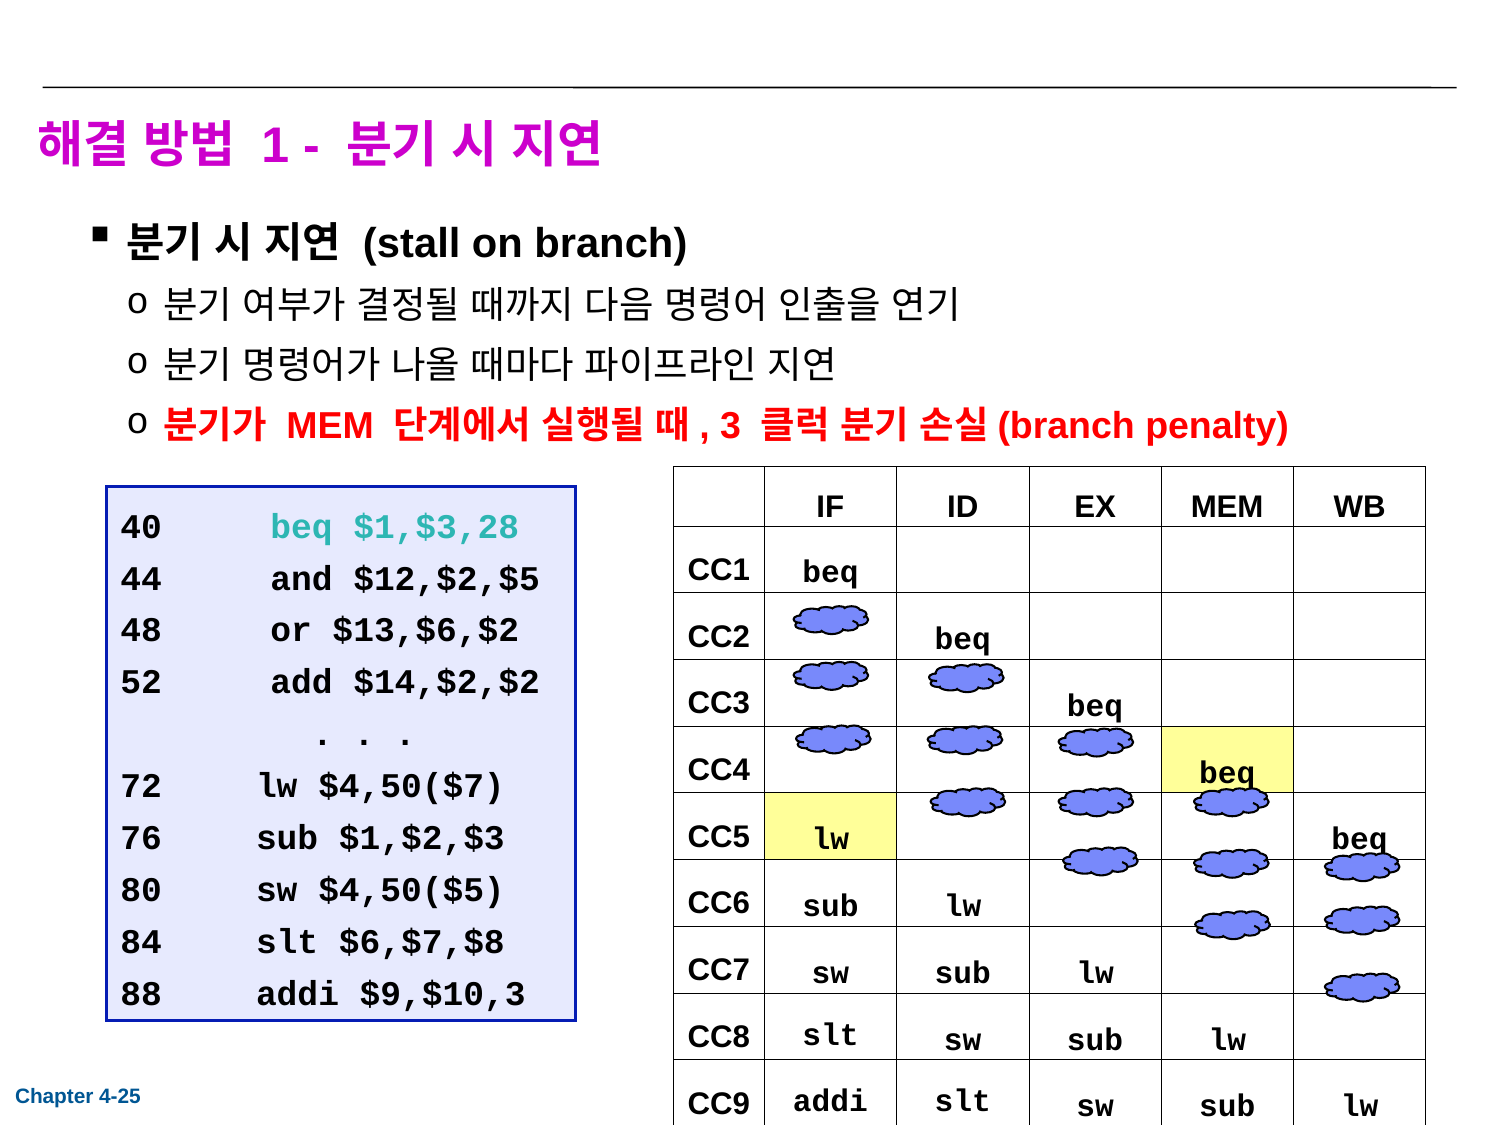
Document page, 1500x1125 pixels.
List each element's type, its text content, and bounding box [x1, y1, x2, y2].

text_box [930, 788, 1006, 817]
table_cell [1030, 793, 1161, 859]
table_cell [1030, 860, 1161, 926]
table_cell beq [1162, 727, 1293, 792]
text_box [1324, 973, 1400, 1002]
table_cell [897, 793, 1029, 859]
table_header ID [897, 467, 1029, 526]
table_cell [897, 527, 1029, 592]
table_cell lw [1294, 1060, 1425, 1125]
table_cell [1294, 994, 1425, 1059]
table_cell lw [897, 860, 1029, 926]
table_cell beq [1030, 660, 1161, 726]
table_cell [1030, 527, 1161, 592]
table_cell [1294, 860, 1425, 926]
table_cell [1162, 793, 1293, 859]
text_box [793, 606, 869, 635]
table_header IF [765, 467, 896, 526]
table_cell [765, 727, 896, 792]
table_cell beq [1294, 793, 1425, 859]
table_cell [897, 727, 1029, 792]
text_box [1193, 788, 1269, 817]
table_cell [1162, 927, 1293, 993]
list 분기 시 지연 (stall on branch) 분기 여부가 결정될 때까지 다음 명령어 인출을 연기 분기 명령어가 나올 때마다 파이프라인 지연 분기가 MEM 단계에서 실행될 때, 3 클럭 분기 손실(branch penalty) [73, 208, 1471, 487]
text_box [793, 661, 869, 690]
table_cell beq [765, 527, 896, 592]
table_cell [765, 660, 896, 726]
text_box [1063, 847, 1138, 876]
table_cell CC1 [674, 527, 764, 592]
text_box [1058, 728, 1134, 757]
table_header EX [1030, 467, 1161, 526]
table_cell sw [1030, 1060, 1161, 1125]
table_cell lw [1030, 927, 1161, 993]
table_cell [897, 660, 1029, 726]
table_cell sw [897, 994, 1029, 1059]
table_cell lw [1162, 994, 1293, 1059]
table_cell [1162, 860, 1293, 926]
table_cell [1294, 593, 1425, 659]
table_cell sub [765, 860, 896, 926]
text_box 40 beq $1,$3,28 44 and $12,$2,$5 48 or $13,$6,$2 52 add $14,$2,$2 . . . lw $4,50($7) sub $1,$2,$3 sw $4,50($5) slt $6,$7,$8 88 addi $9,$10,3 [106, 486, 576, 1021]
table_cell [1030, 727, 1161, 792]
table_cell CC7 [674, 927, 764, 993]
text_box [1193, 849, 1269, 878]
table_cell [765, 593, 896, 659]
table_cell sub [897, 927, 1029, 993]
table_cell [1294, 727, 1425, 792]
text_box [928, 664, 1004, 693]
table_cell CC6 [674, 860, 764, 926]
text_box [1058, 788, 1134, 817]
table_cell addi [765, 1060, 896, 1125]
table_cell sw [765, 927, 896, 993]
table_cell lw [765, 793, 896, 859]
text_box [1324, 906, 1400, 935]
title 해결 방법 1 - 분기 시 지연 [37, 112, 1450, 213]
text_box [1324, 853, 1400, 882]
table_cell [1294, 927, 1425, 993]
table_cell [1162, 593, 1293, 659]
table_cell CC5 [674, 793, 764, 859]
table_cell slt [765, 994, 896, 1059]
table_cell CC2 [674, 593, 764, 659]
table_cell [1162, 527, 1293, 592]
table_header [674, 467, 764, 526]
slide_number Chapter 4-25 [0, 1074, 275, 1120]
text_box [1195, 911, 1270, 940]
table_cell CC9 [674, 1060, 764, 1125]
table_cell [1162, 660, 1293, 726]
table_cell beq [897, 593, 1029, 659]
table_cell [1030, 593, 1161, 659]
table_cell CC8 [674, 994, 764, 1059]
text_box [796, 725, 871, 754]
table_cell [1294, 527, 1425, 592]
table_cell CC4 [674, 727, 764, 792]
table_cell sub [1162, 1060, 1293, 1125]
table_cell slt [897, 1060, 1029, 1125]
table_header WB [1294, 467, 1425, 526]
table_header MEM [1162, 467, 1293, 526]
table_cell CC3 [674, 660, 764, 726]
text_box [927, 726, 1003, 755]
table_cell sub [1030, 994, 1161, 1059]
table_cell [1294, 660, 1425, 726]
